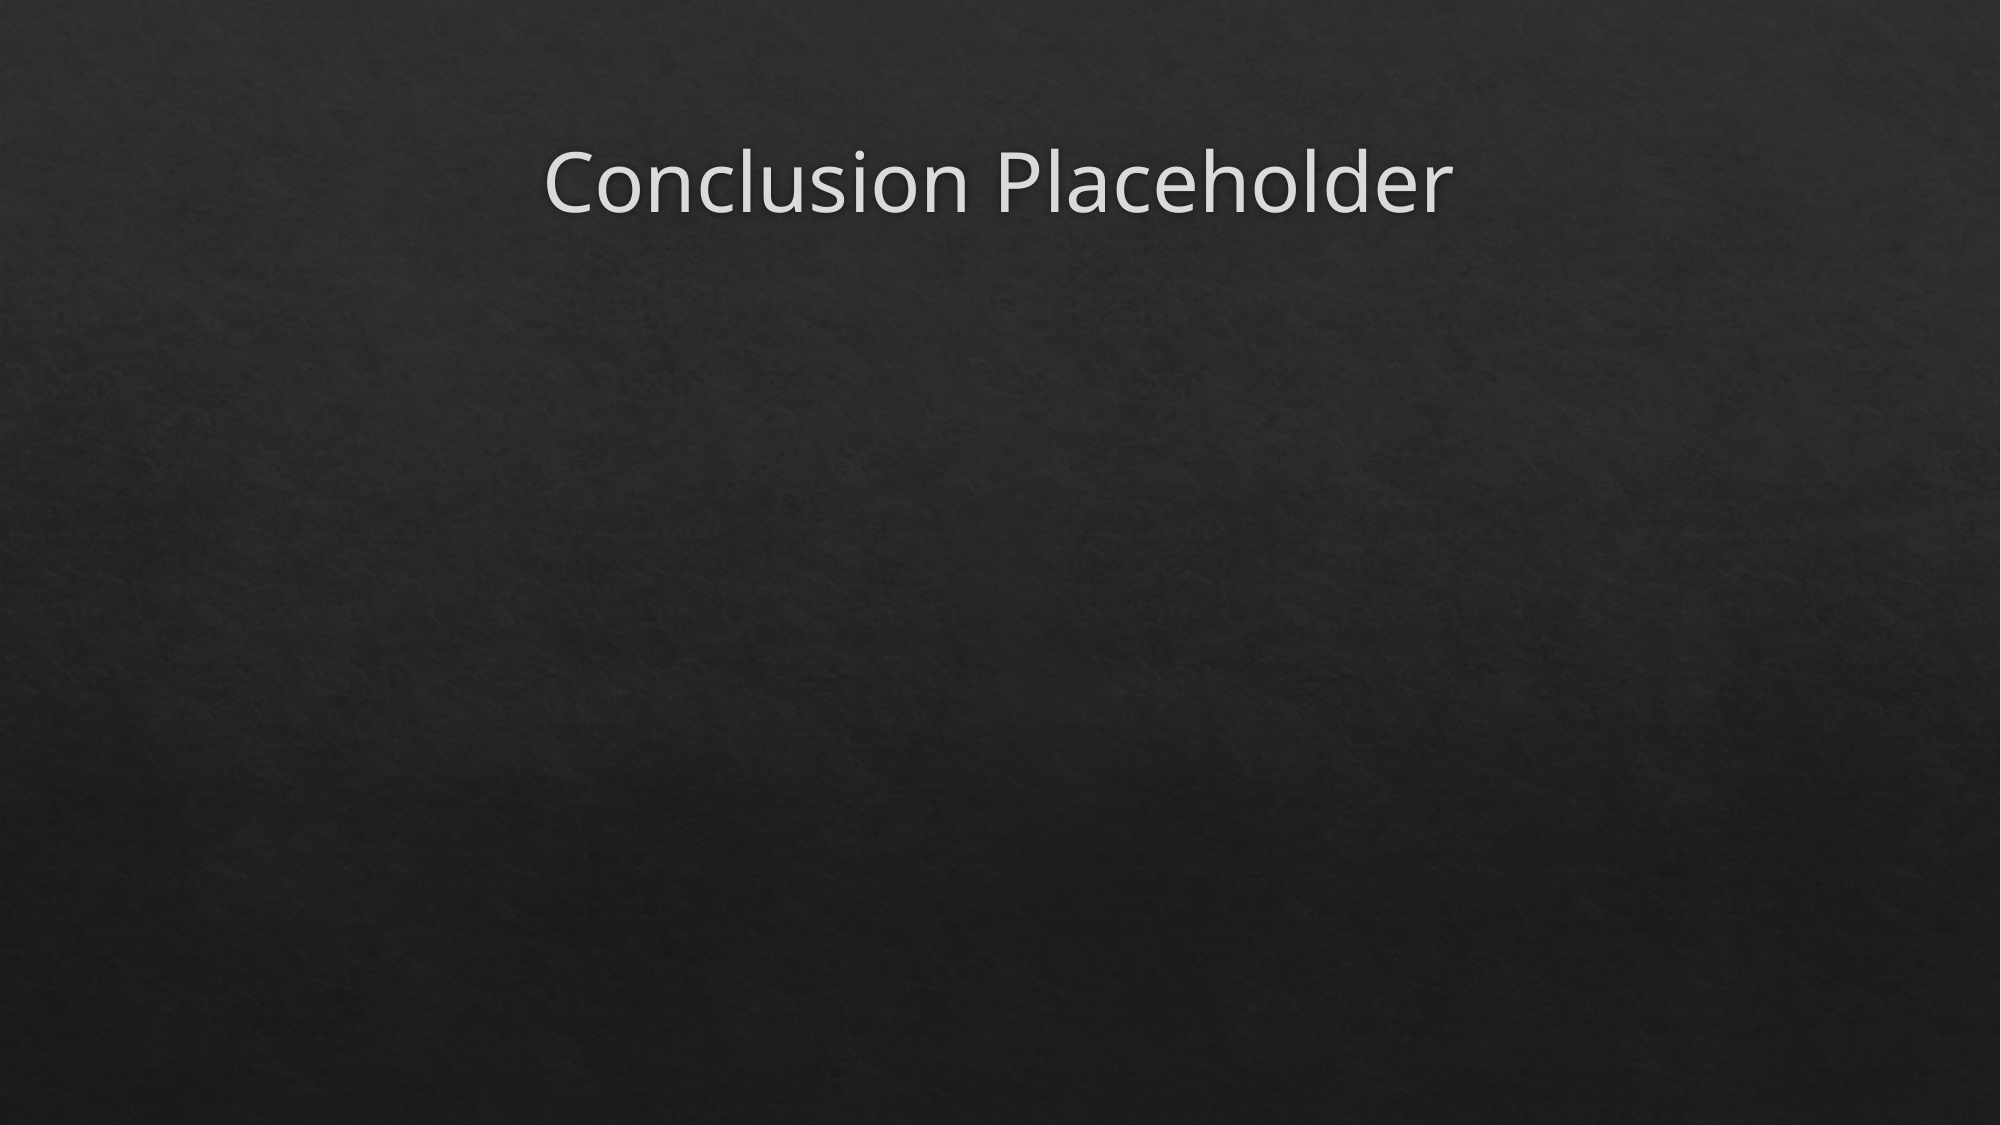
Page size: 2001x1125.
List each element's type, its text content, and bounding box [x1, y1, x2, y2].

title Conclusion Placeholder [149, 99, 1849, 260]
